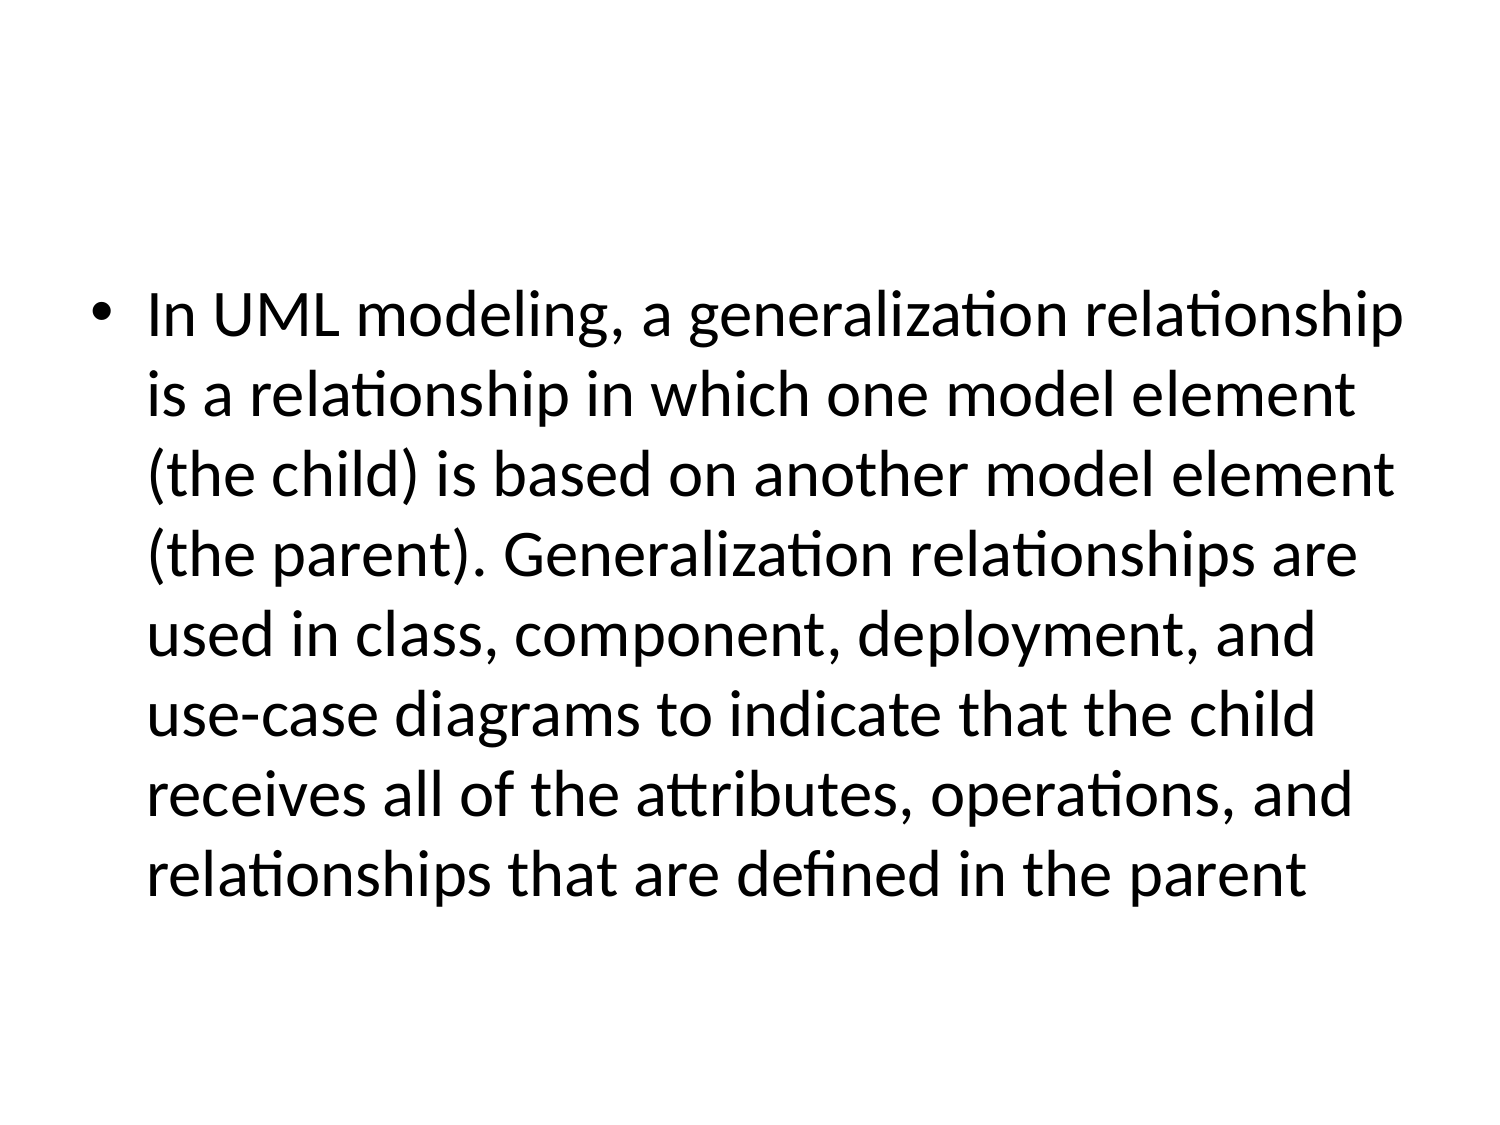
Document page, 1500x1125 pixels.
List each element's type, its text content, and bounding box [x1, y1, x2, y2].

list In UML modeling, a generalization relationship is a relationship in which one model element (the child) is based on another model element (the parent). Generalization relationships are used in class, component, deployment, and use-case diagrams to indicate that the child receives all of the attributes, operations, and relationships that are defined in the parent [75, 262, 1425, 1005]
